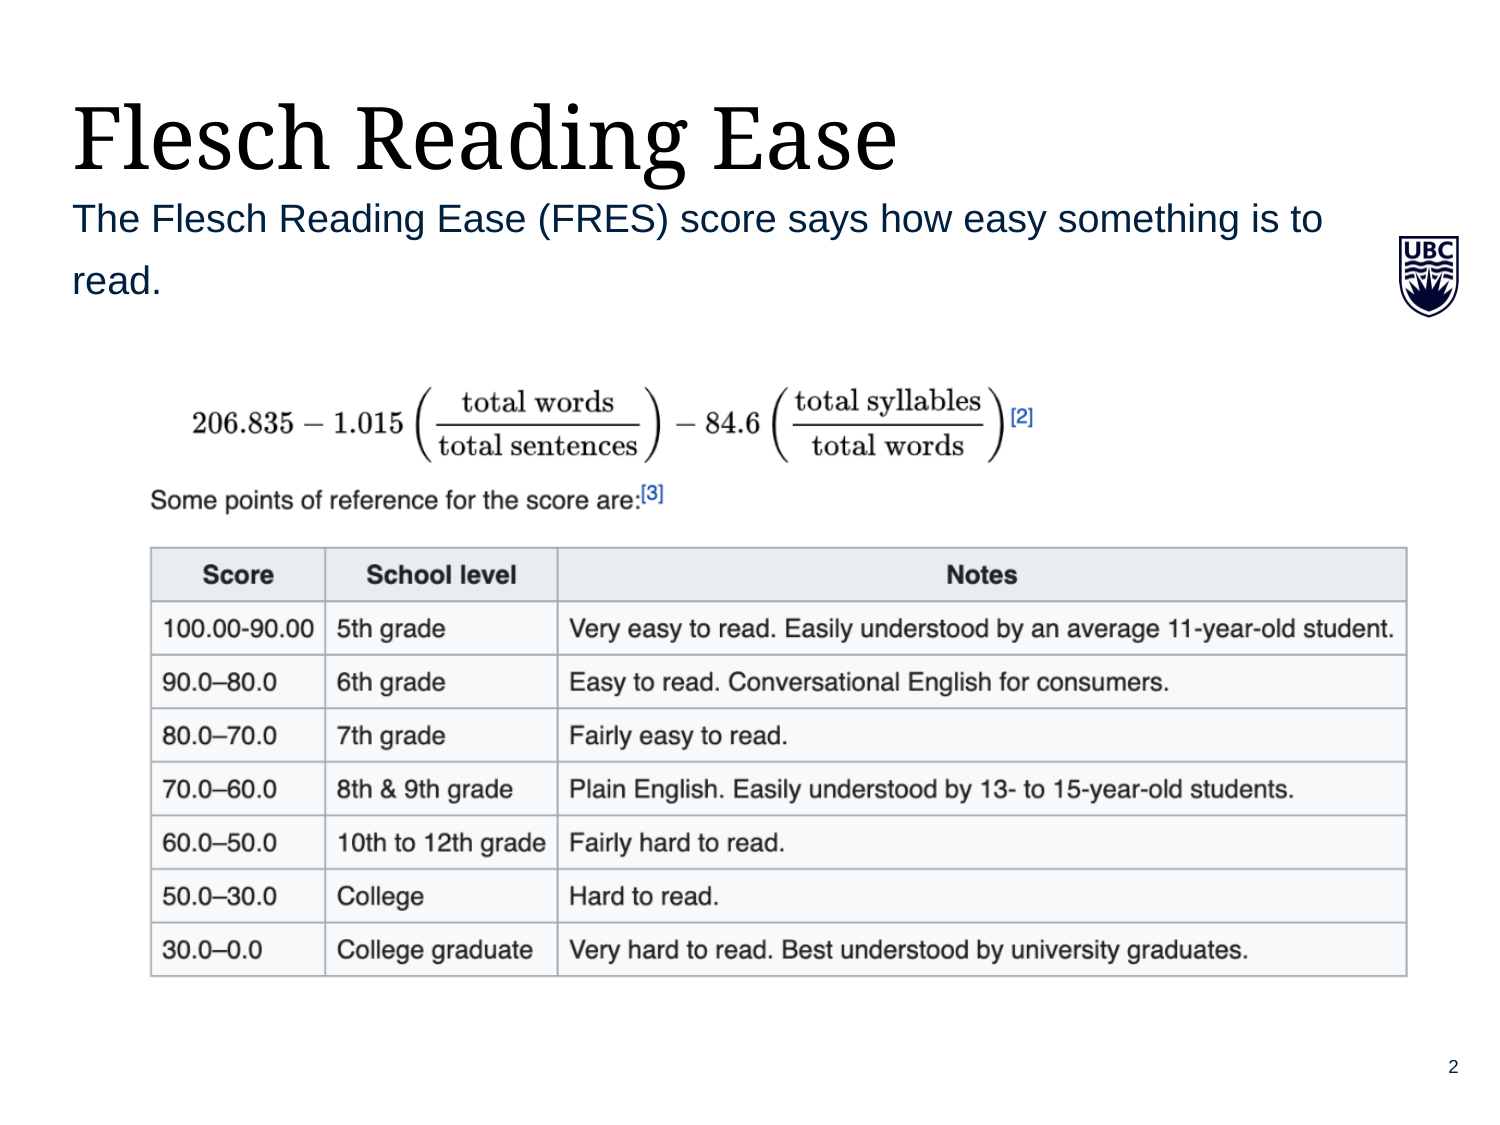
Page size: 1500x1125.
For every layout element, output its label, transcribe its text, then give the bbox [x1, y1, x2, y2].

title Flesch Reading Ease [71, 51, 1329, 154]
list The Flesch Reading Ease (FRES) score says how easy something is to read. [71, 178, 1329, 1064]
picture [1399, 236, 1459, 318]
picture [116, 374, 1436, 1010]
